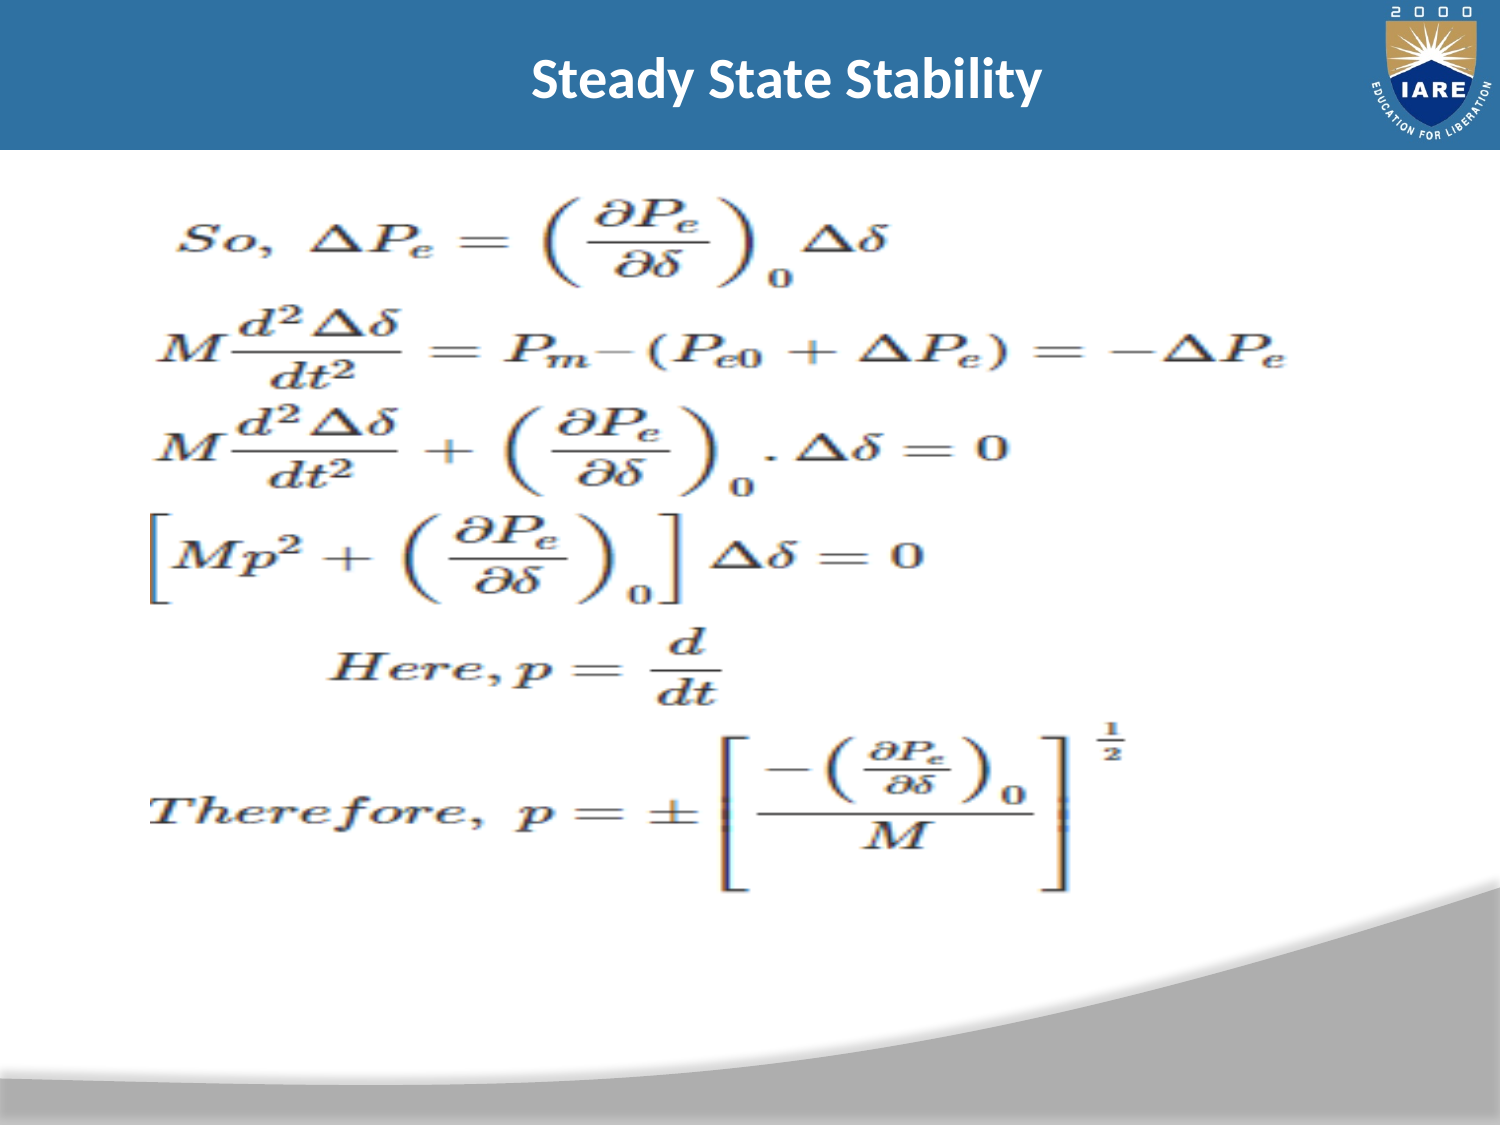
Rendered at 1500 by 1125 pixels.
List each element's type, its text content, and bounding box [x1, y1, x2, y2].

picture [1362, 0, 1500, 148]
picture [149, 187, 1301, 901]
text_box Steady State Stability [0, 0, 1352, 151]
